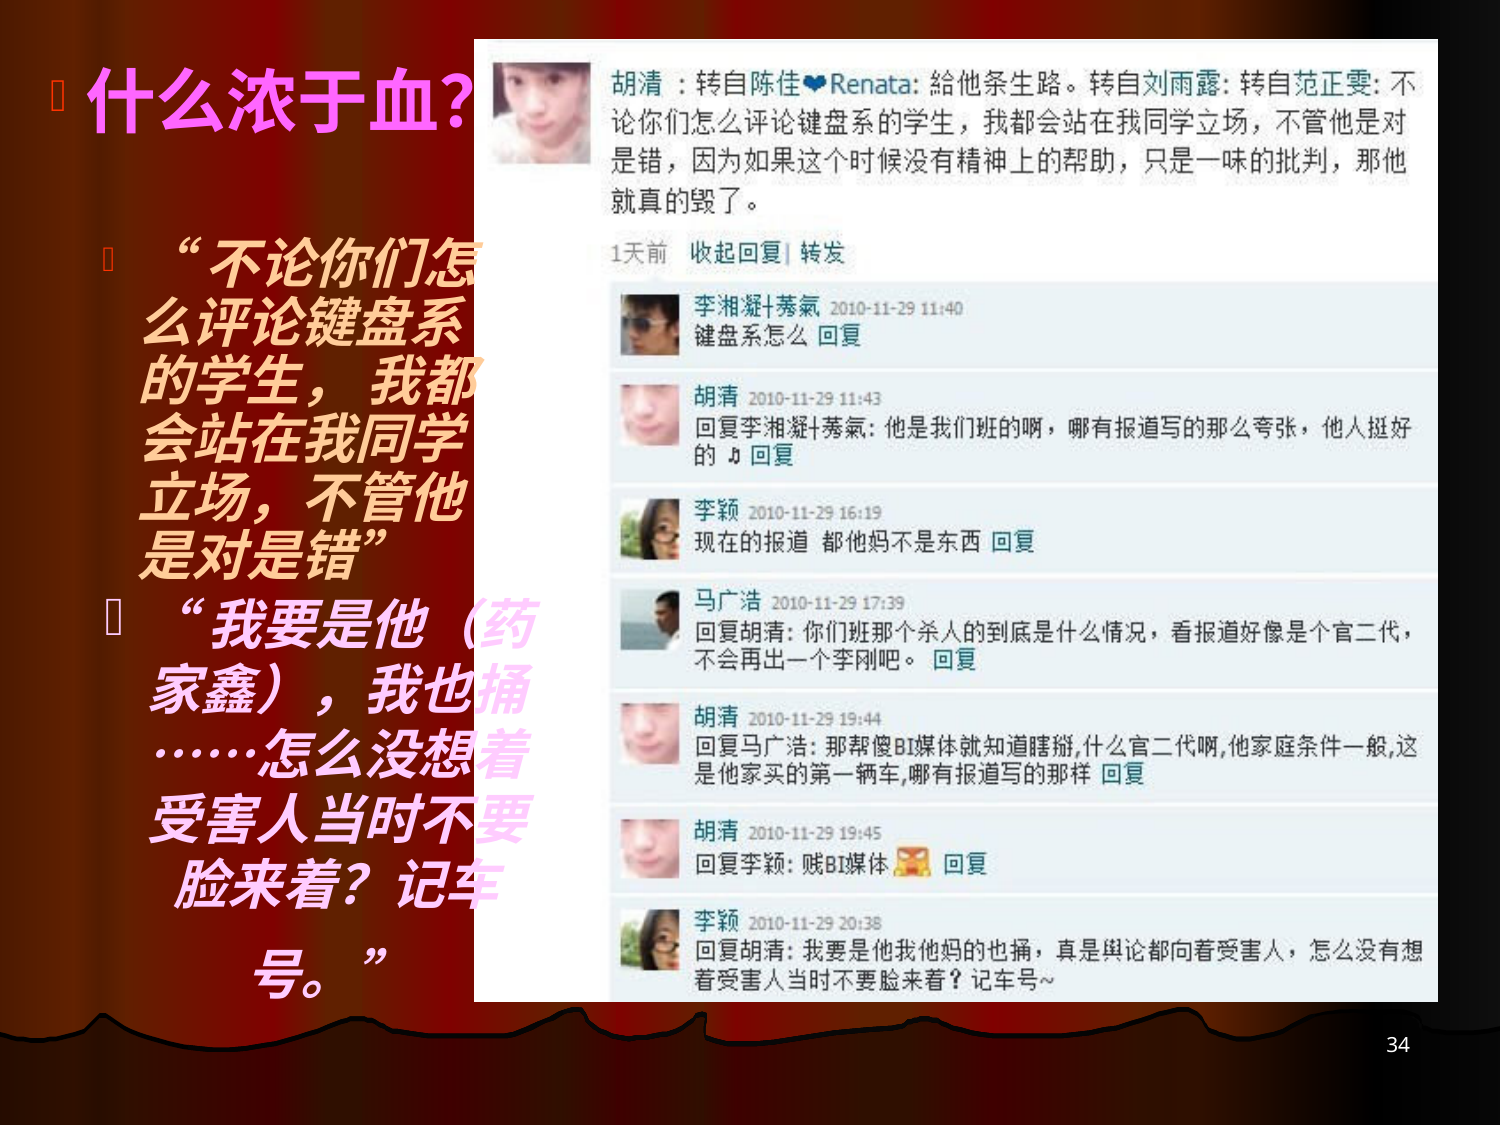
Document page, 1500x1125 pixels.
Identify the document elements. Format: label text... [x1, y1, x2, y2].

text_box 什么浓于血？ [35, 58, 469, 150]
title “我要是他（药家鑫），我也捅……怎么没想着受害人当时不要脸来着？记车号。” [75, 612, 469, 988]
slide_number 34 [1074, 1024, 1425, 1100]
text_box “不论你们怎么评论键盘系的学生， 我都会站在我同学立场，不管他是对是错” [87, 229, 469, 595]
picture [474, 39, 1438, 1003]
